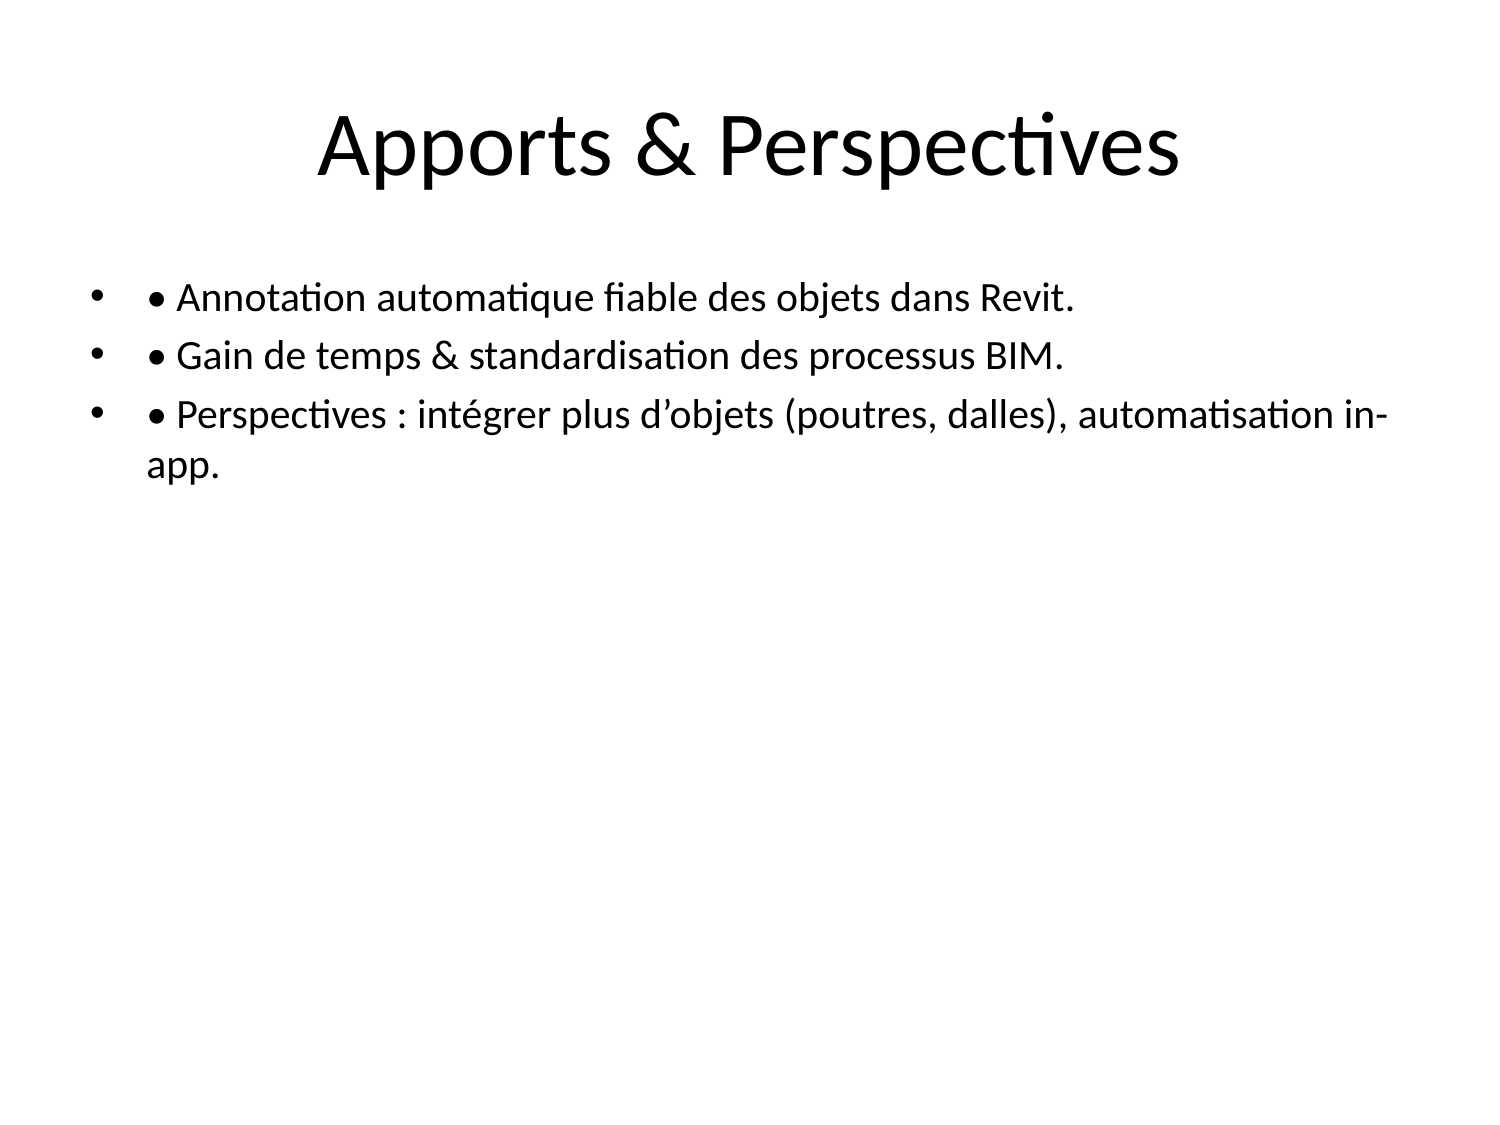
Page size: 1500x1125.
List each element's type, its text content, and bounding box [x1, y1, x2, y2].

list • Annotation automatique fiable des objets dans Revit. • Gain de temps & standardisation des processus BIM. • Perspectives : intégrer plus d’objets (poutres, dalles), automatisation in-app. [75, 262, 1425, 1005]
title Apports & Perspectives [75, 45, 1425, 233]
